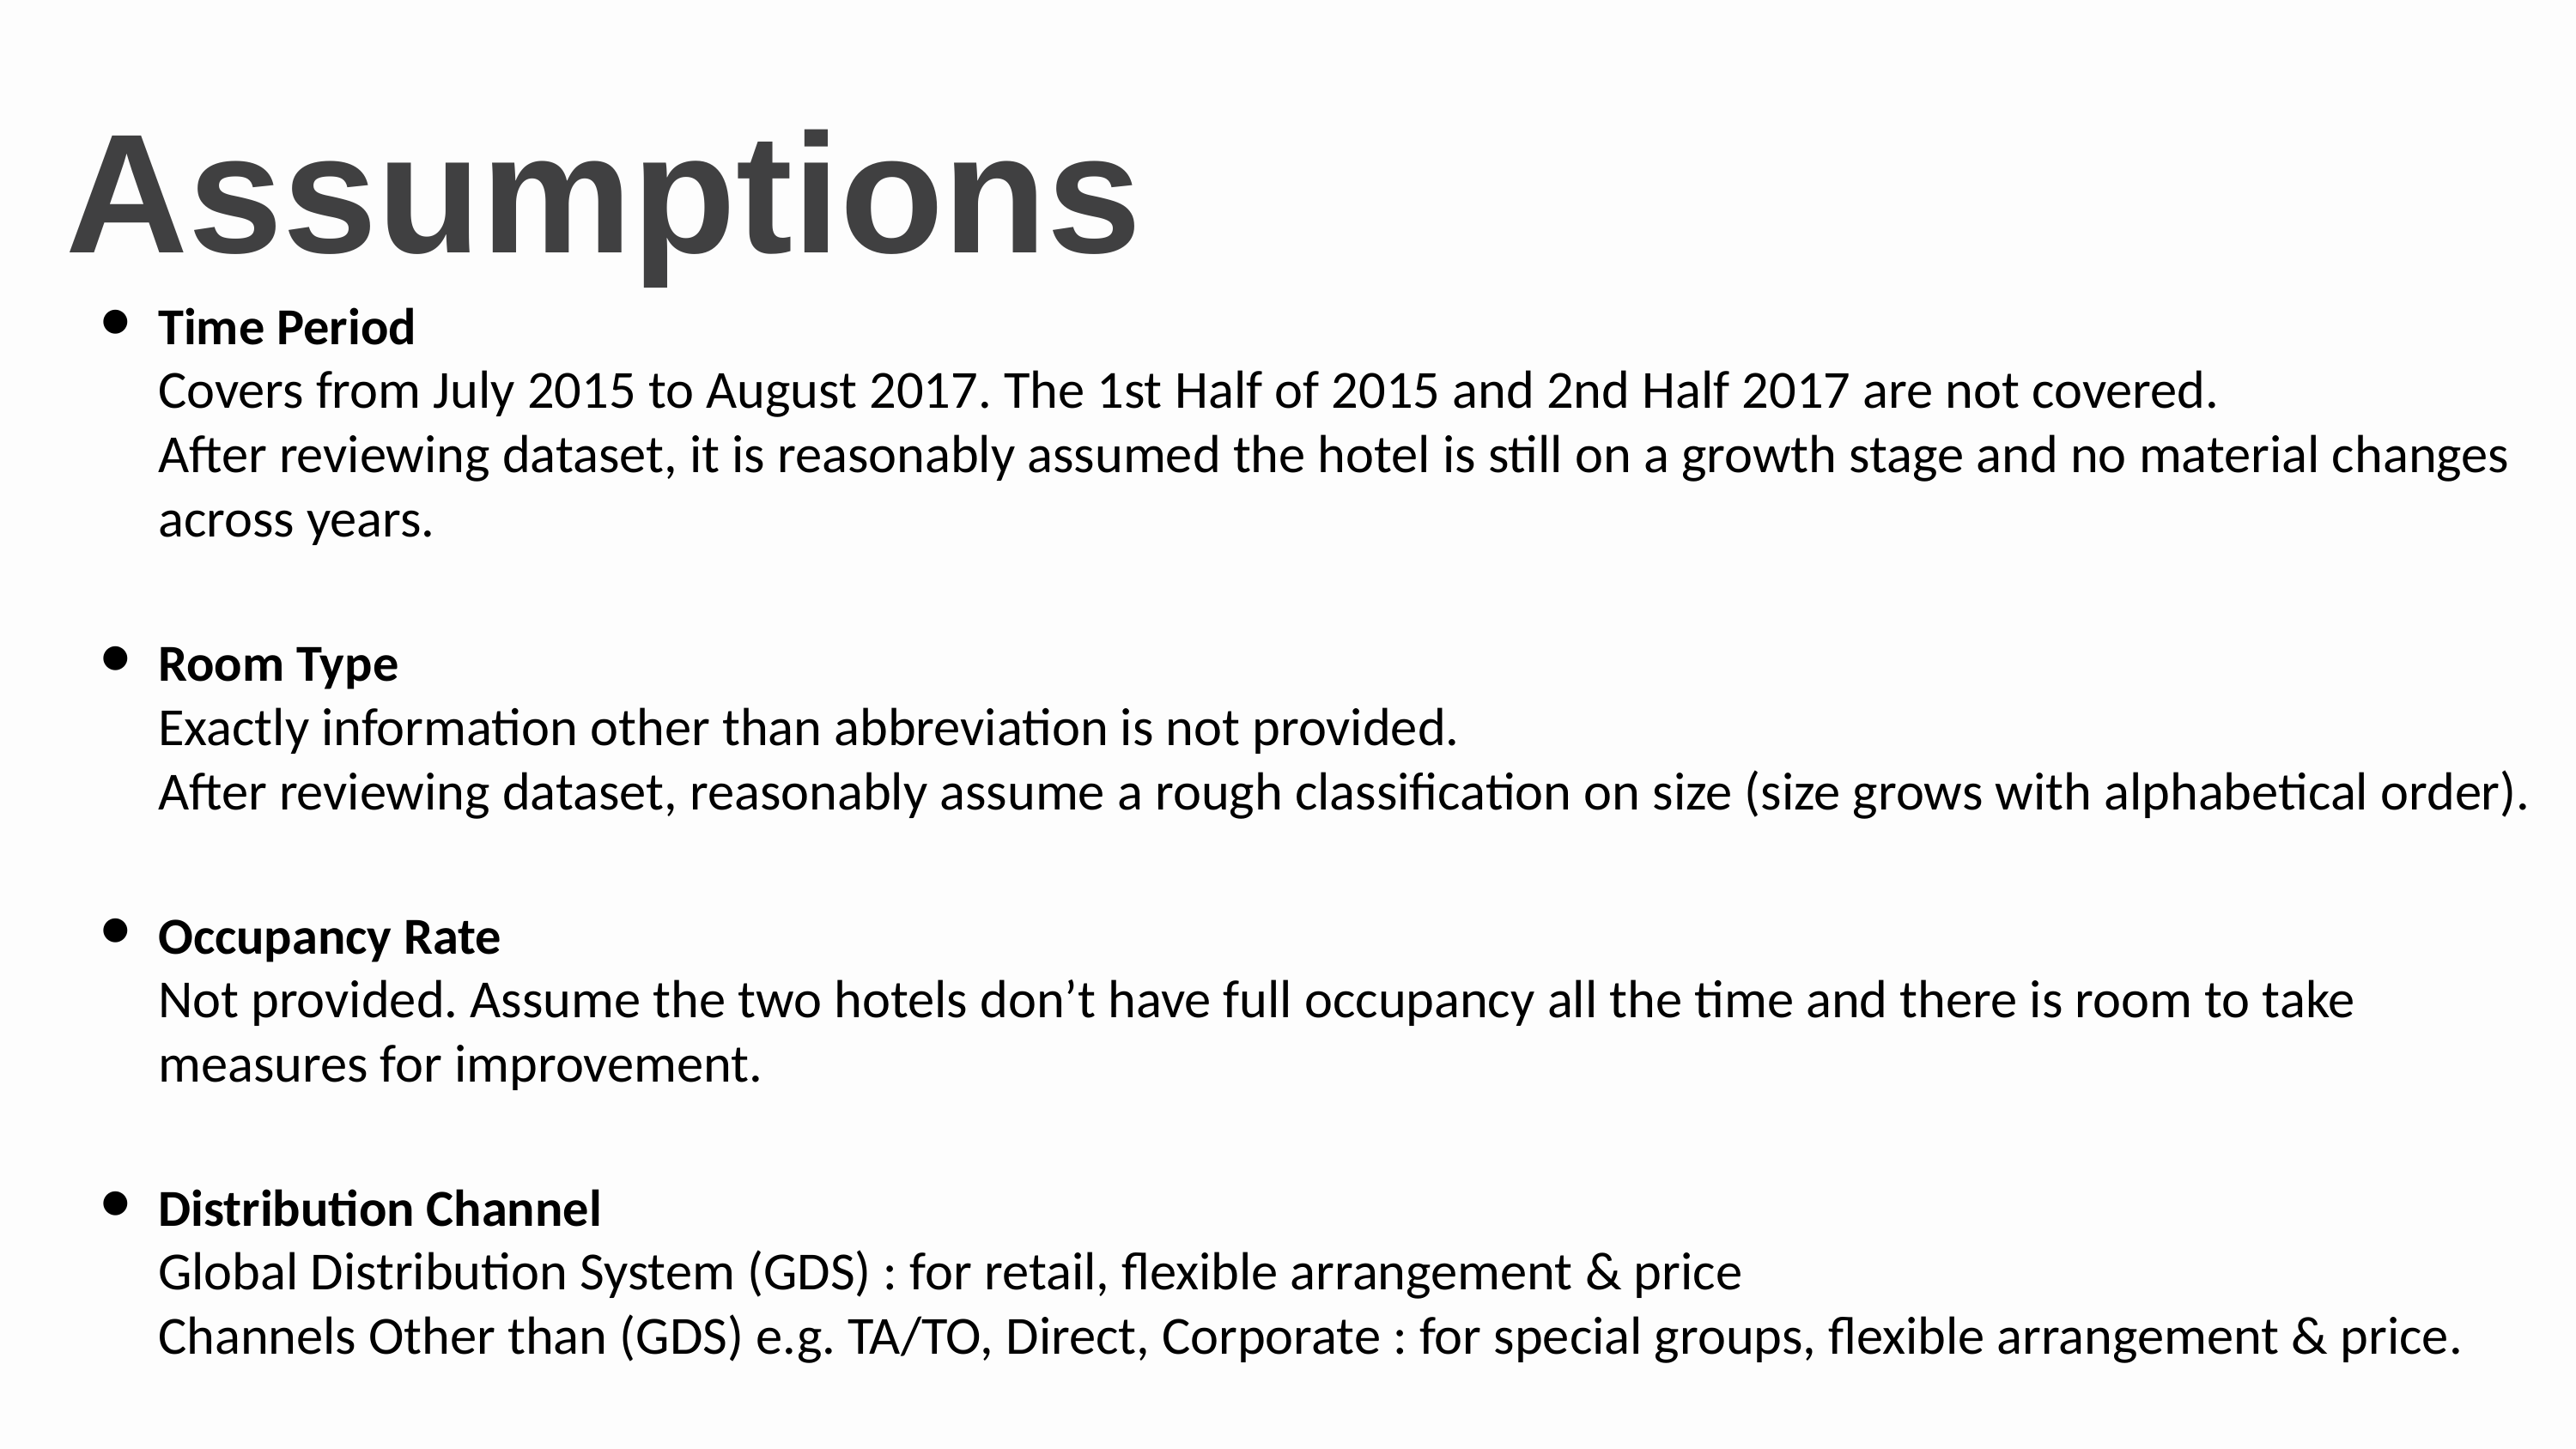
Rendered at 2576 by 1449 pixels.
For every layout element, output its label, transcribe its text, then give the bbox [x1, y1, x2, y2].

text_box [65, 63, 1805, 575]
text_box Time Period Covers from July 2015 to August 2017. The 1st Half of 2015 and 2nd Half 2017 are not covered. After reviewing dataset, it is reasonably assumed the hotel is still on a growth stage and no material changes across years. Room Type Exactly information other than abbreviation is not provided. After reviewing dataset, reasonably assume a rough classification on size (size grows with alphabetical order). Occupancy Rate Not provided. Assume the two hotels don’t have full occupancy all the time and there is room to take measures for improvement. Distribution Channel Global Distribution System (GDS) : for retail, flexible arrangement & price Channels Other than (GDS) e.g. TA/TO, Direct, Corporate : for special groups, flexible arrangement & price. [81, 279, 2576, 1449]
text_box [97, 584, 1303, 1319]
